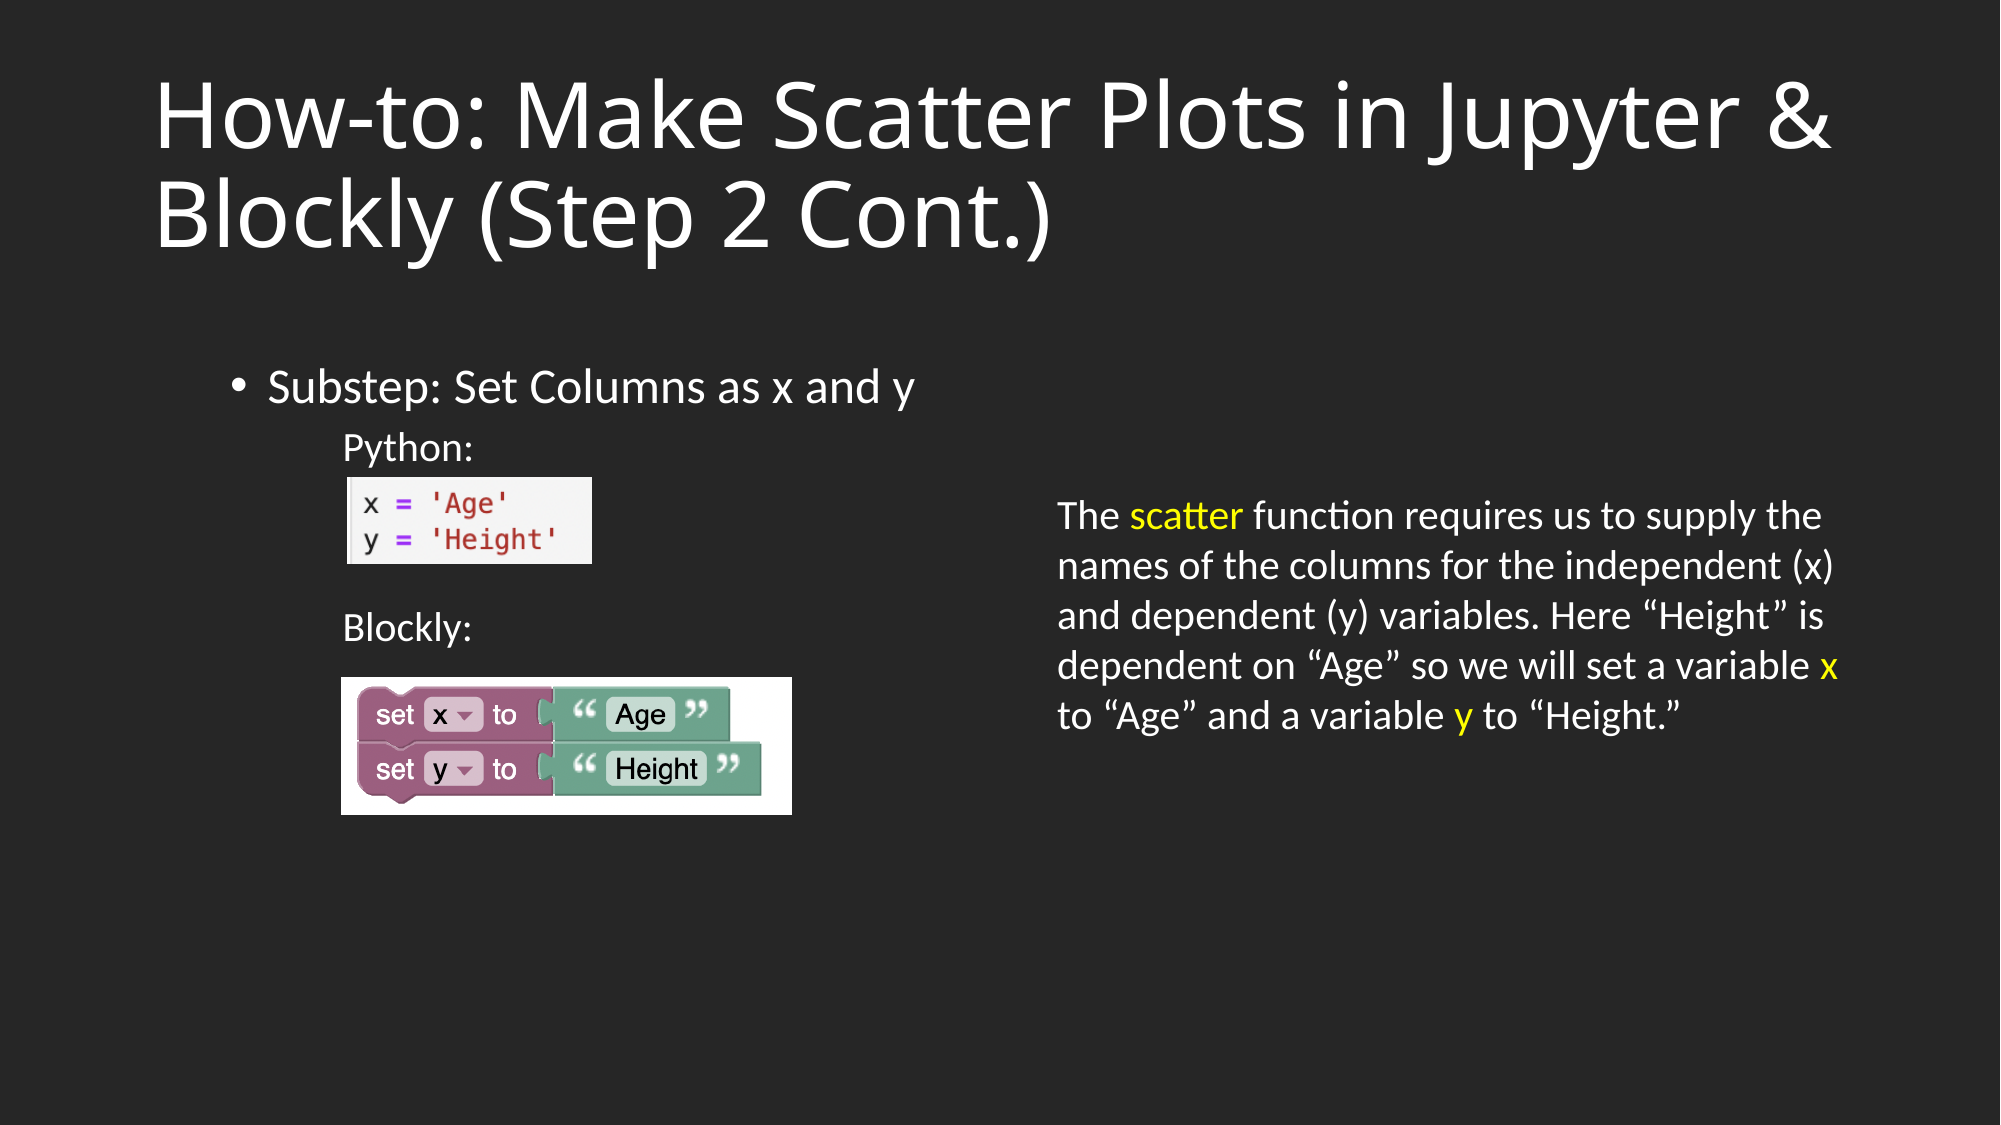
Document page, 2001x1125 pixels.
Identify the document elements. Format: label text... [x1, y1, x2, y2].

picture [347, 477, 592, 564]
picture [341, 677, 792, 815]
text_box The scatter function requires us to supply the names of the columns for the independent (x) and dependent (y) variables. Here “Height” is dependent on “Age” so we will set a variable x to “Age” and a variable y to “Height.” [1042, 480, 1863, 746]
title How-to: Make Scatter Plots in Jupyter & Blockly (Step 2 Cont.) [137, 59, 1863, 278]
list Substep: Set Columns as x and y Python: Blockly: [139, 282, 1943, 837]
